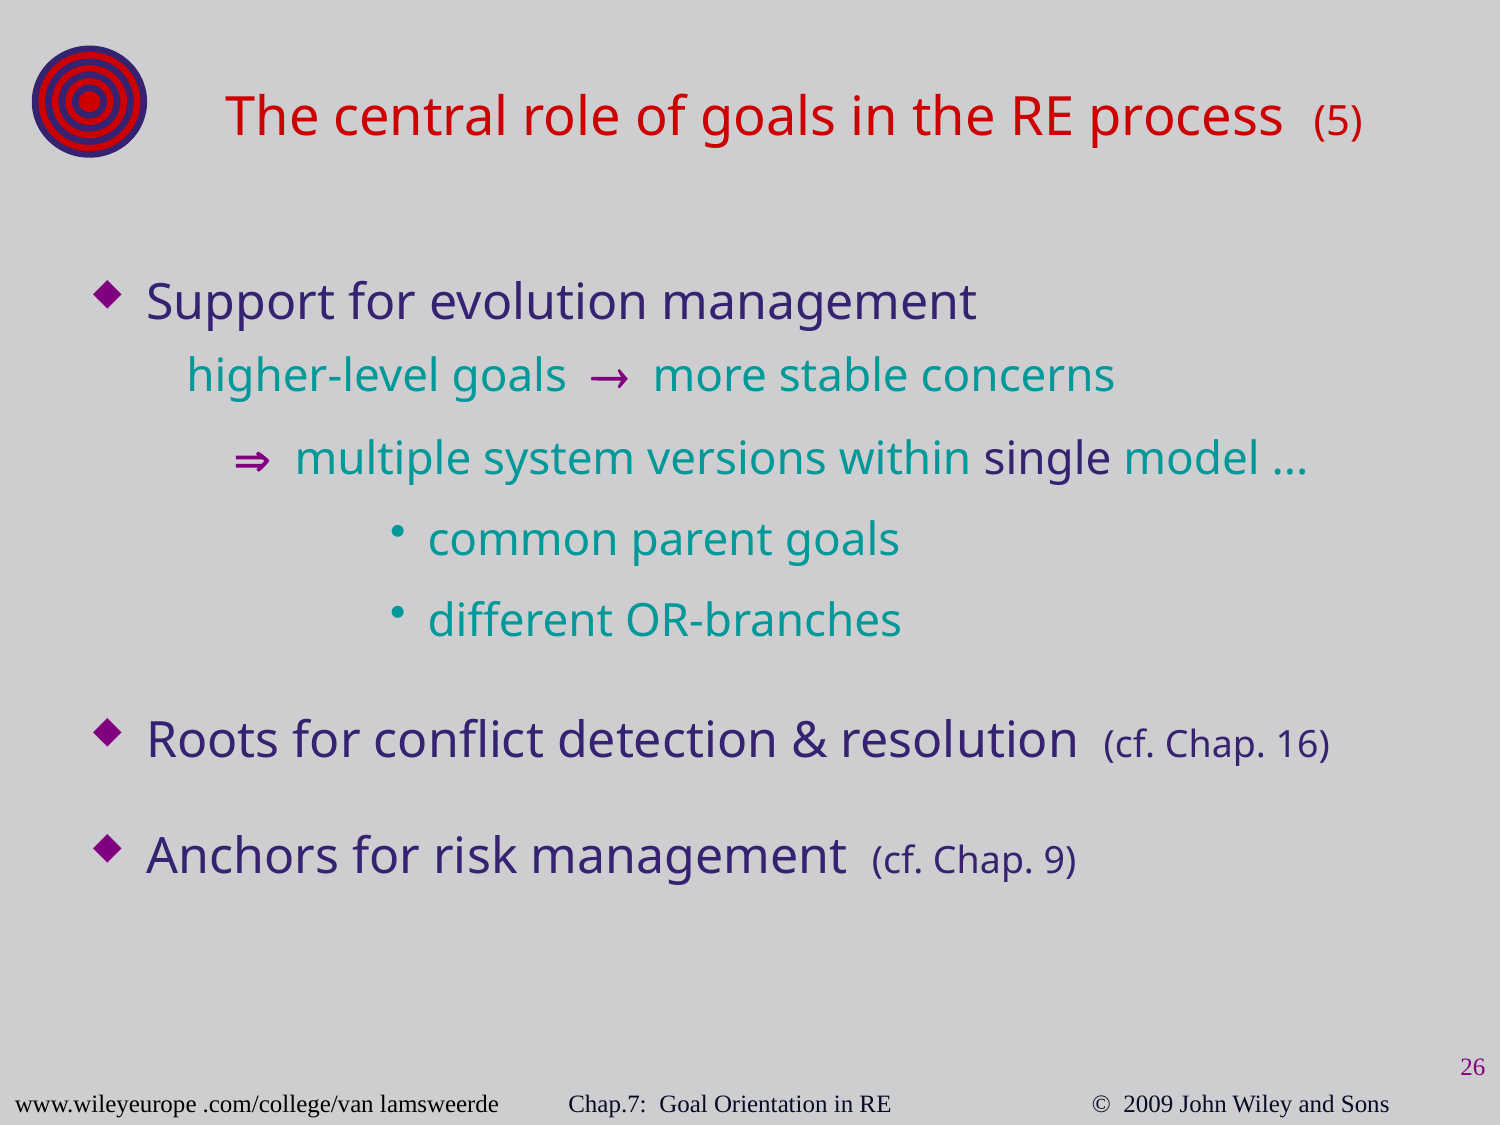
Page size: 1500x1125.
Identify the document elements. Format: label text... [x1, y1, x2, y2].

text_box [32, 46, 147, 158]
list Support for evolution management higher-level goals  more stable concerns Þ multiple system versions within single model ... common parent goals different OR-branches Roots for conflict detection & resolution (cf. Chap. 16) Anchors for risk management (cf. Chap. 9) [10, 187, 1482, 924]
title The central role of goals in the RE process (5) [106, 48, 1482, 175]
